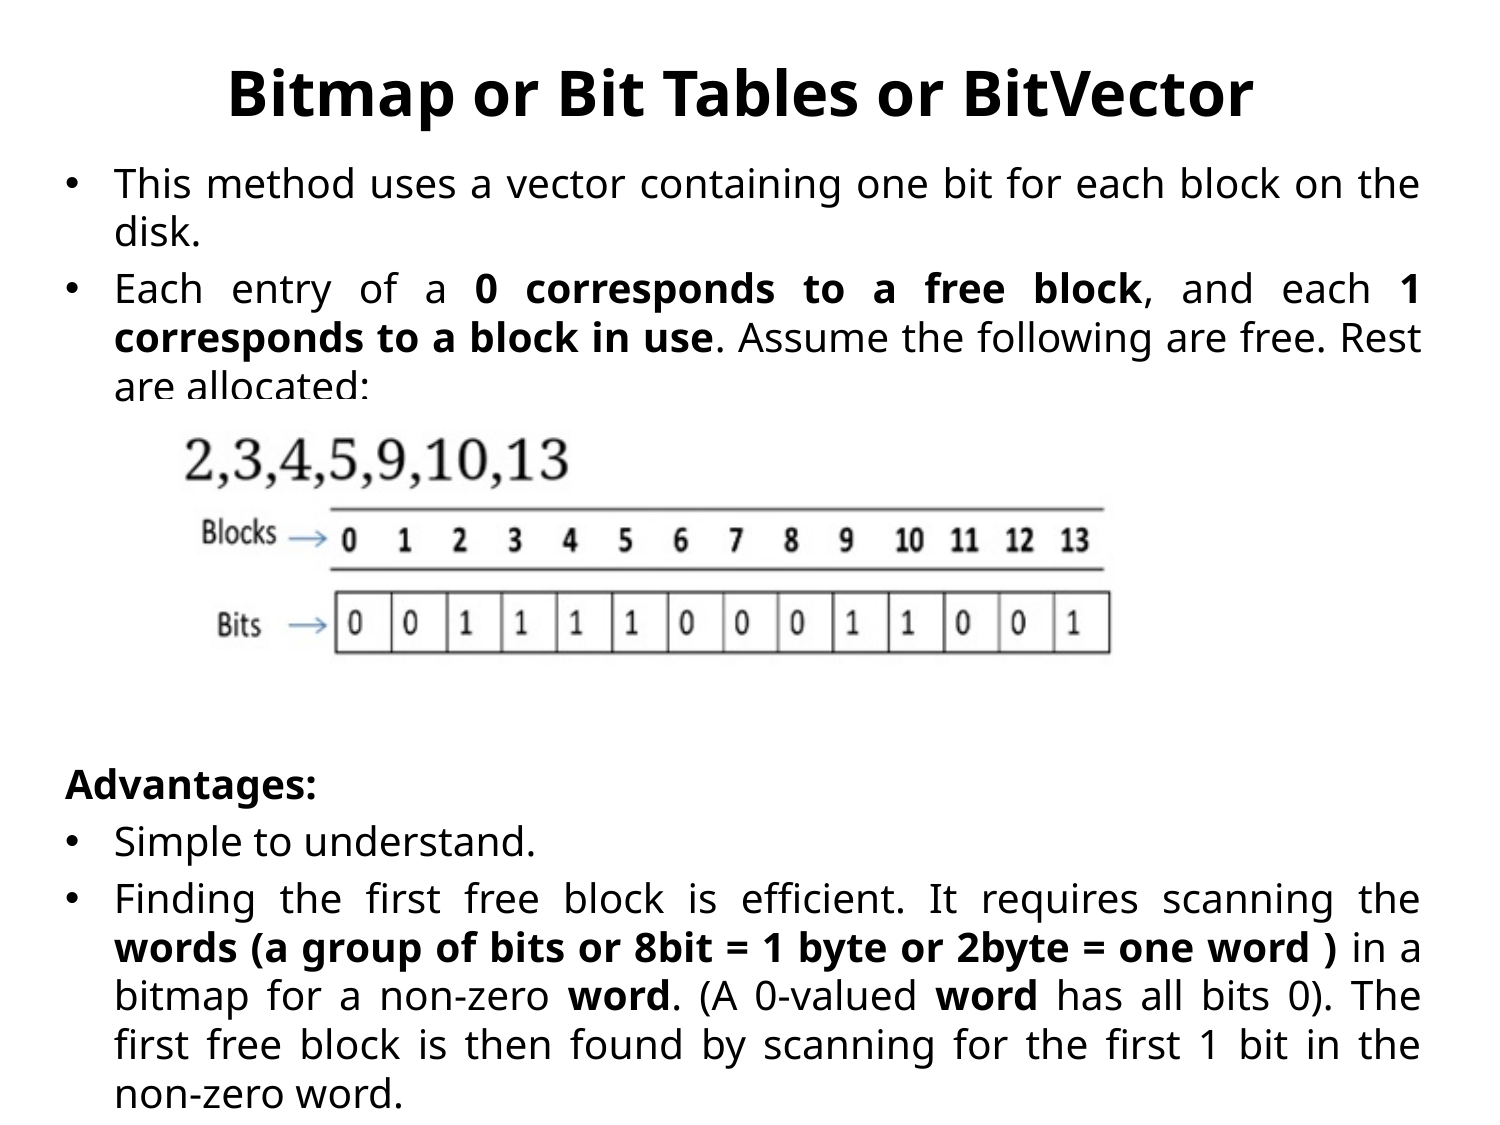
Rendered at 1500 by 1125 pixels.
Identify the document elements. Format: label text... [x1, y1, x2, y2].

title Bitmap or Bit Tables or BitVector [24, 45, 1475, 138]
list This method uses a vector containing one bit for each block on the disk. Each entry of a 0 corresponds to a free block, and each 1 corresponds to a block in use. Assume the following are free. Rest are allocated: Advantages: Simple to understand. Finding the first free block is efficient. It requires scanning the words (a group of bits or 8bit = 1 byte or 2byte = one word ) in a bitmap for a non-zero word. (A 0-valued word has all bits 0). The first free block is then found by scanning for the first 1 bit in the non-zero word. [50, 149, 1438, 1125]
picture [149, 399, 1251, 718]
